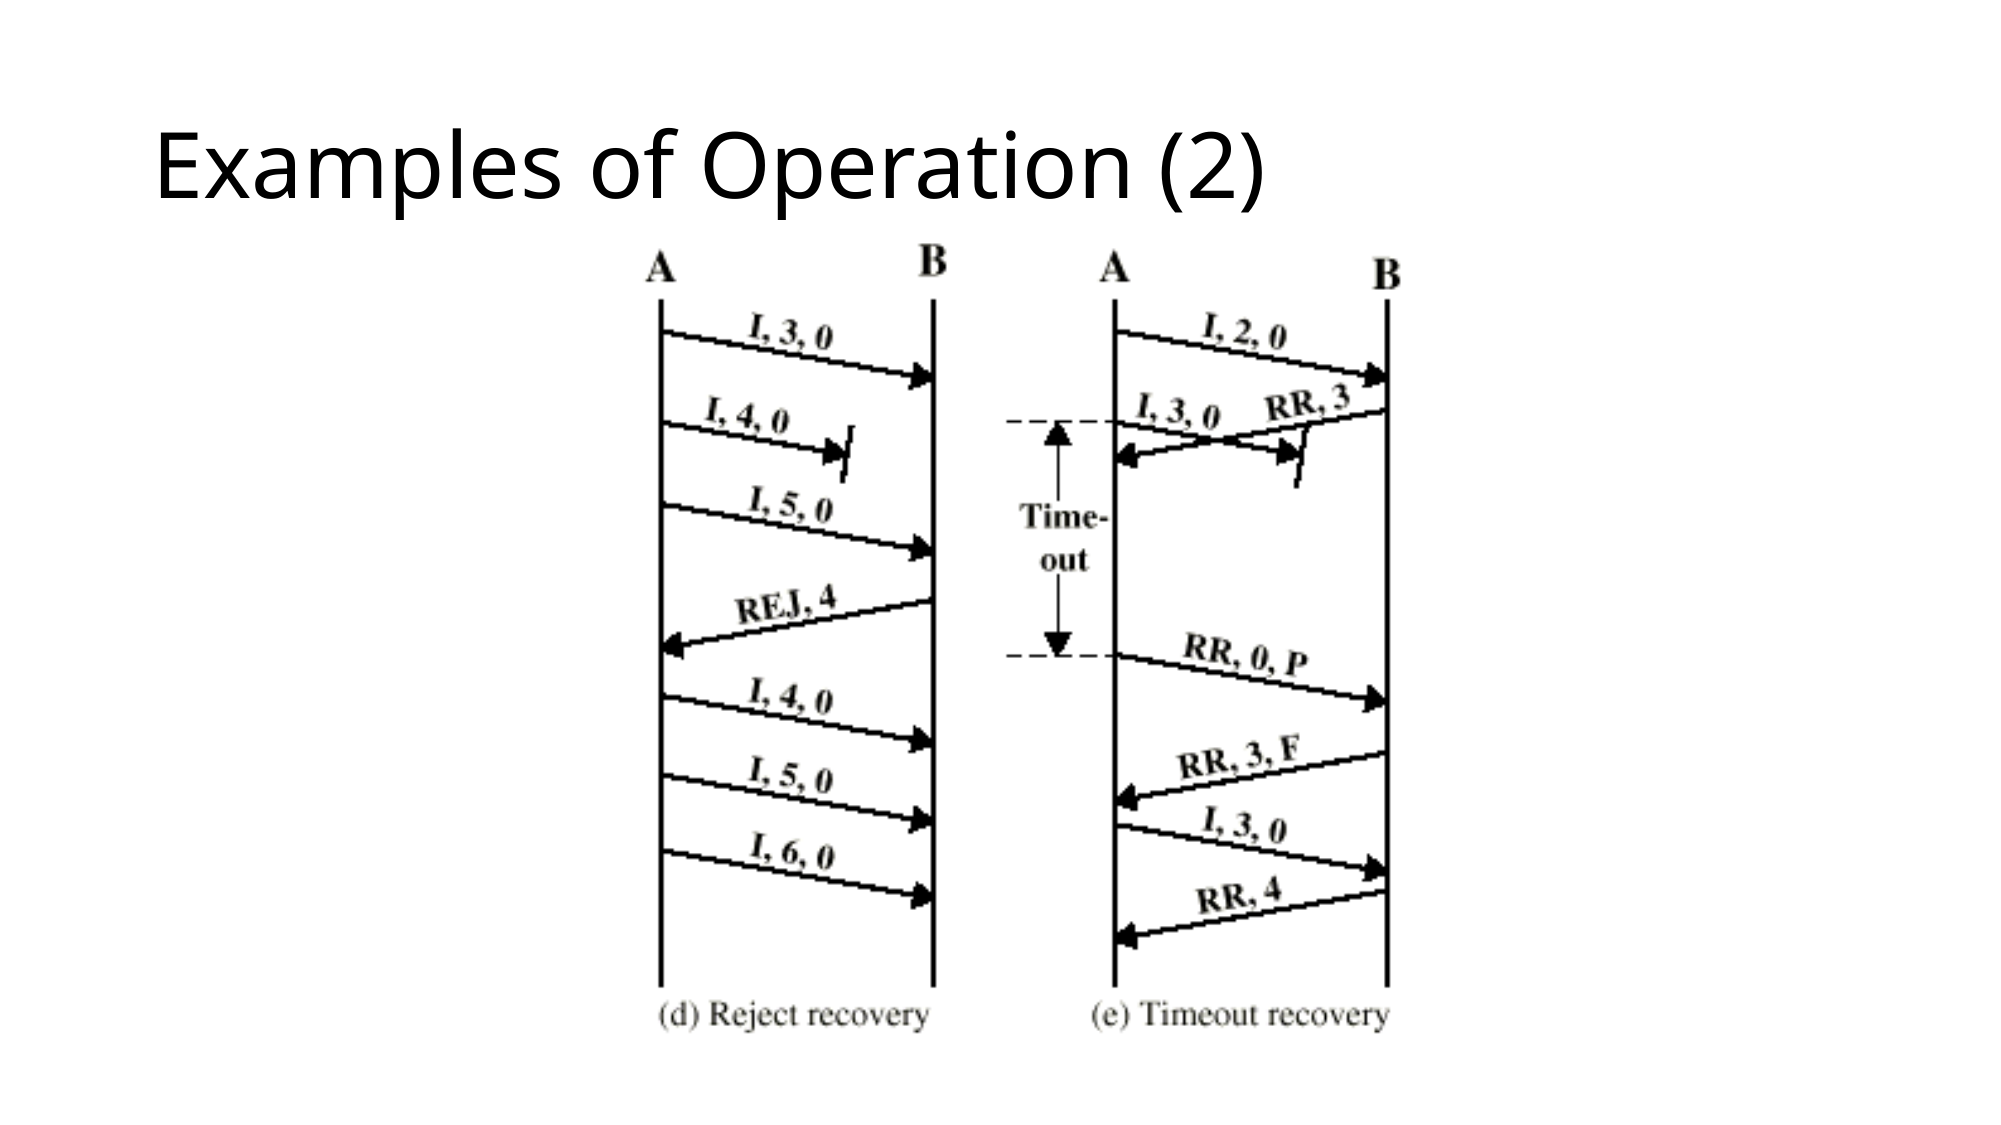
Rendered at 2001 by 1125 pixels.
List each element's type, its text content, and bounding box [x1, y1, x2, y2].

title Examples of Operation (2) [137, 59, 1863, 278]
picture [324, 223, 1438, 1050]
